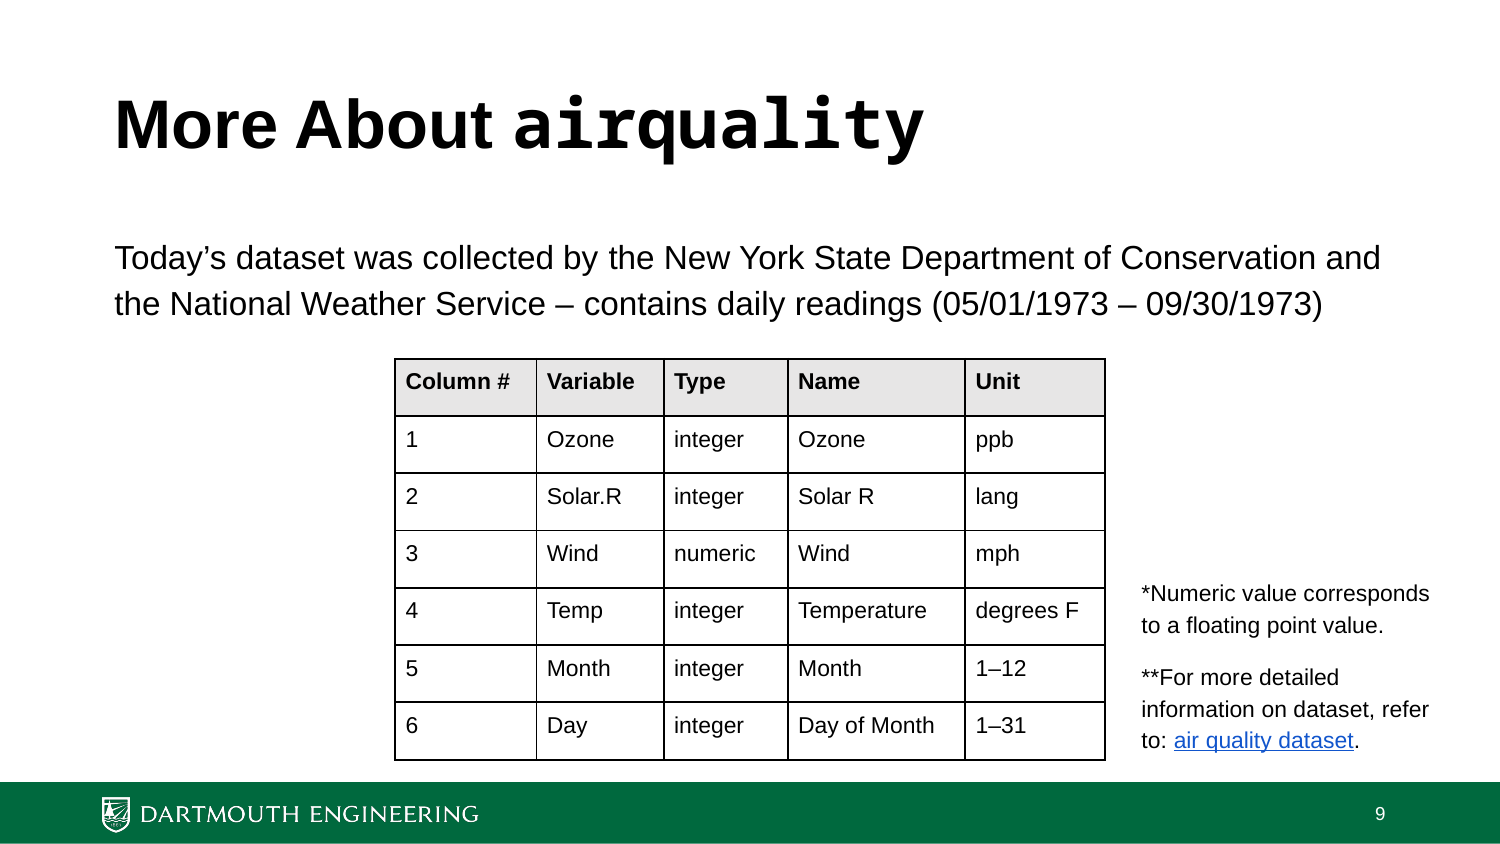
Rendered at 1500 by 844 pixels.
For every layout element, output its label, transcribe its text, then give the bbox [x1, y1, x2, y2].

table_cell Ozone [537, 417, 663, 472]
table_cell Solar R [789, 474, 964, 530]
table_cell 6 [396, 703, 536, 759]
table_cell integer [665, 703, 787, 759]
table_cell degrees F [966, 589, 1104, 644]
table_cell Day [537, 703, 663, 759]
table_cell 4 [396, 589, 536, 644]
table_cell mph [966, 531, 1104, 587]
picture [102, 797, 479, 833]
table_header Type [665, 360, 787, 415]
table_header Variable [537, 360, 663, 415]
table_cell 5 [396, 646, 536, 701]
table_cell Month [789, 646, 964, 701]
table_cell 3 [396, 531, 536, 587]
list Today’s dataset was collected by the New York State Department of Conservation and the National Weather Service – contains daily readings (05/01/1973 – 09/30/1973) [103, 224, 1397, 760]
slide_number ‹#› [1335, 790, 1397, 836]
table_cell integer [665, 417, 787, 472]
table_cell integer [665, 589, 787, 644]
table_cell Solar.R [537, 474, 663, 530]
table_cell Temp [537, 589, 663, 644]
table_cell ppb [966, 417, 1104, 472]
table_cell integer [665, 474, 787, 530]
table_header Column # [396, 360, 536, 415]
table_cell lang [966, 474, 1104, 530]
table_cell 1 [396, 417, 536, 472]
table_cell Day of Month [789, 703, 964, 759]
title More About airquality [103, 44, 1397, 208]
table_cell 1–31 [966, 703, 1104, 759]
table_cell integer [665, 646, 787, 701]
text_box *Numeric value corresponds to a floating point value. **For more detailed information on dataset, refer to: air quality dataset. [1126, 559, 1470, 769]
table_header Unit [966, 360, 1104, 415]
table_cell 1–12 [966, 646, 1104, 701]
table_cell Temperature [789, 589, 964, 644]
table_cell Ozone [789, 417, 964, 472]
table_cell Month [537, 646, 663, 701]
table_cell Wind [537, 531, 663, 587]
table_cell 2 [396, 474, 536, 530]
table_cell numeric [665, 531, 787, 587]
table_header Name [789, 360, 964, 415]
table_cell Wind [789, 531, 964, 587]
